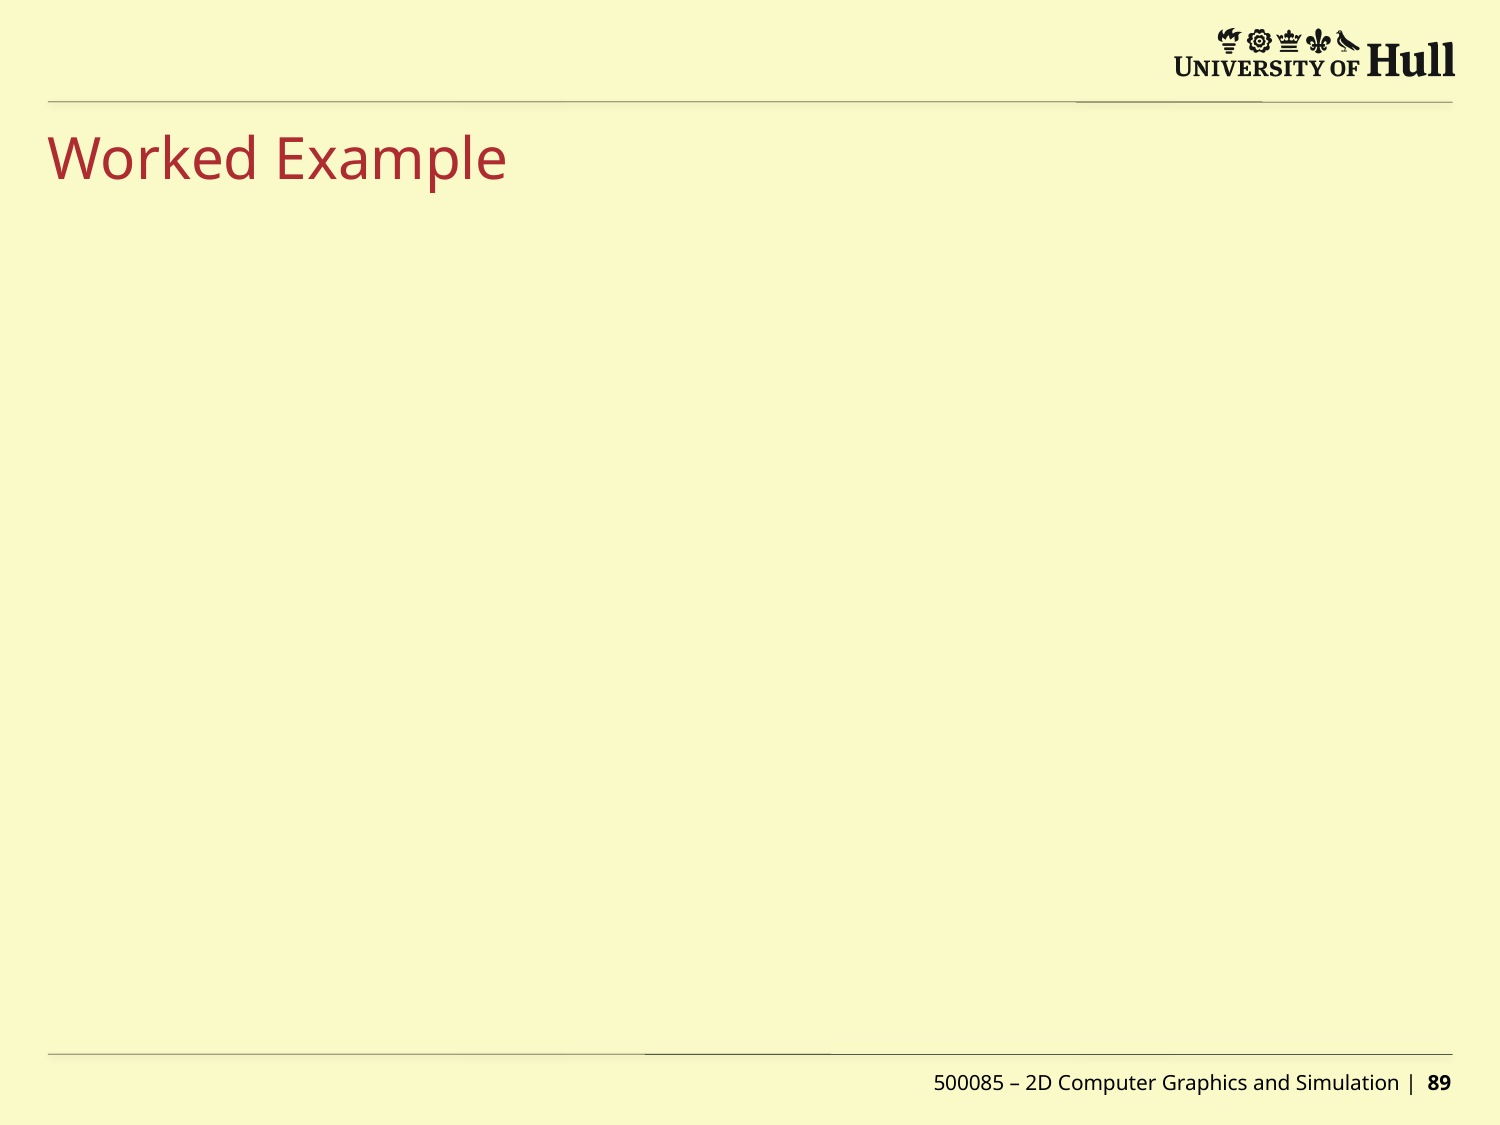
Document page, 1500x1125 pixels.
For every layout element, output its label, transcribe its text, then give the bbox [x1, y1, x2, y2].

picture [1154, 8, 1475, 96]
title Worked Example [47, 120, 1453, 275]
footer 500085 – 2D Computer Graphics and Simulation | 89 [701, 1070, 1452, 1098]
